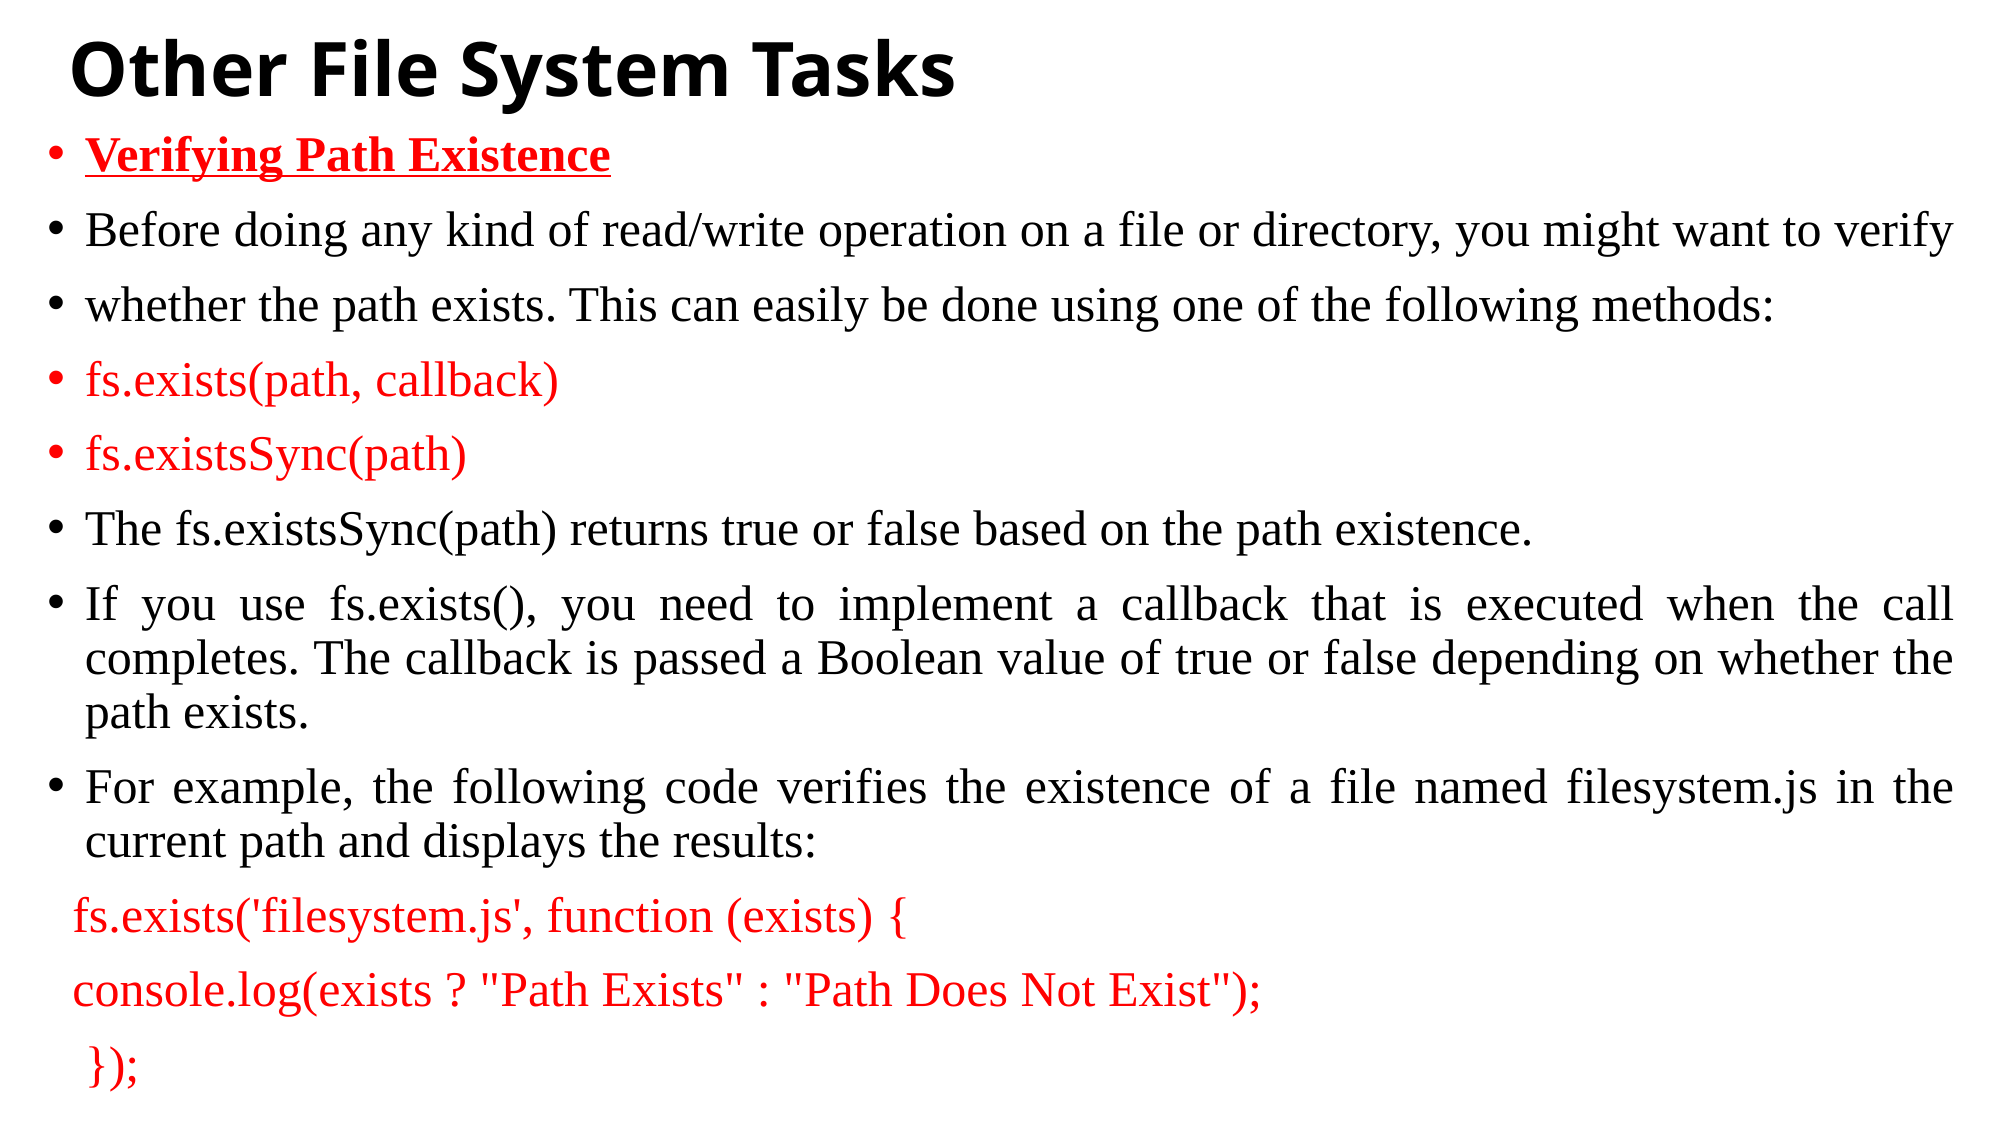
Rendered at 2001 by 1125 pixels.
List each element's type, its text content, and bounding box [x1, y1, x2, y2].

list Verifying Path Existence Before doing any kind of read/write operation on a file or directory, you might want to verify whether the path exists. This can easily be done using one of the following methods: fs.exists(path, callback) fs.existsSync(path) The fs.existsSync(path) returns true or false based on the path existence. If you use fs.exists(), you need to implement a callback that is executed when the call completes. The callback is passed a Boolean value of true or false depending on whether the path exists. For example, the following code verifies the existence of a file named filesystem.js in the current path and displays the results: fs.exists('filesystem.js', function (exists) { console.log(exists ? "Path Exists" : "Path Does Not Exist"); }); [32, 120, 1971, 1125]
title Other File System Tasks [53, 24, 1863, 120]
